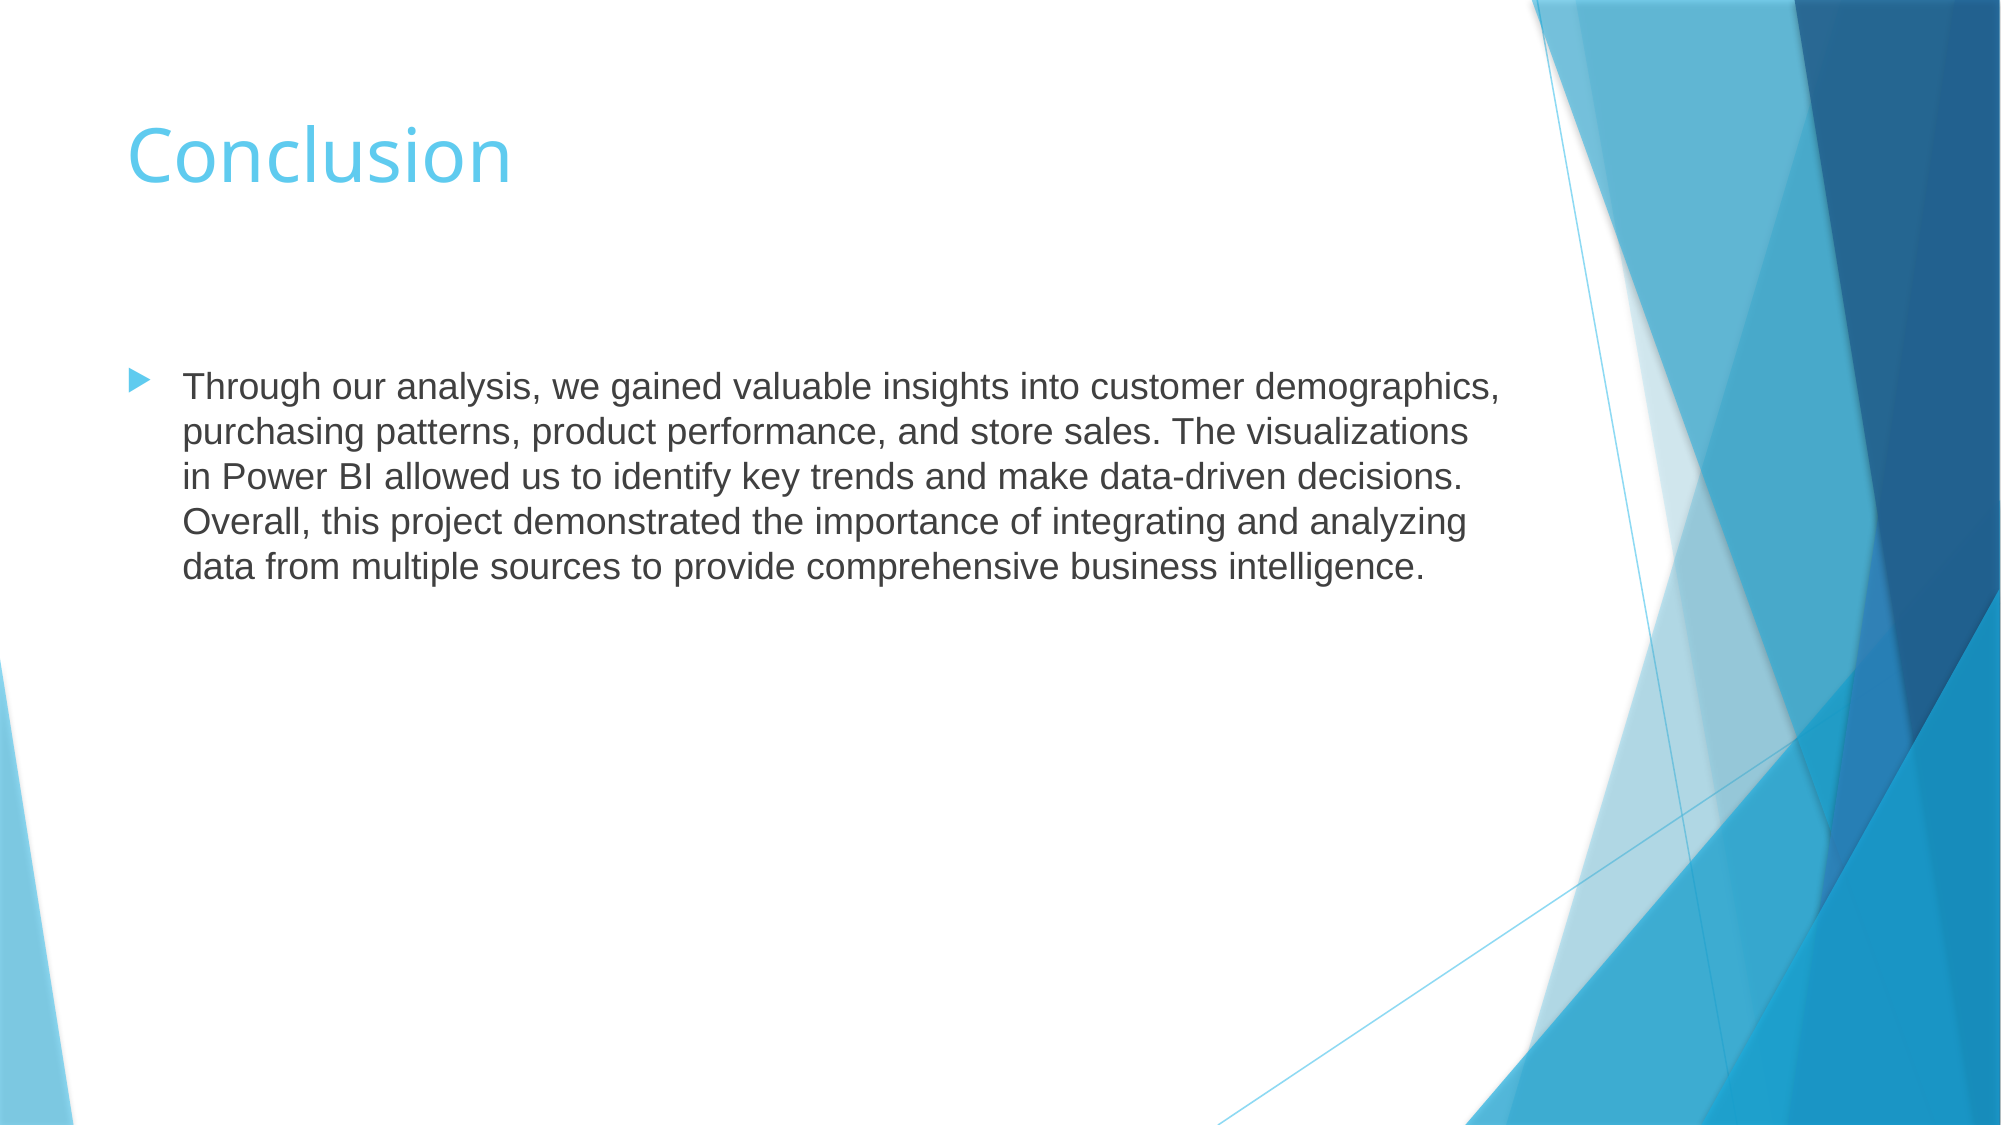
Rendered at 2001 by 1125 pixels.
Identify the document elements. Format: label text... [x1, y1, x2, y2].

list Through our analysis, we gained valuable insights into customer demographics, purchasing patterns, product performance, and store sales. The visualizations in Power BI allowed us to identify key trends and make data-driven decisions. Overall, this project demonstrated the importance of integrating and analyzing data from multiple sources to provide comprehensive business intelligence. [111, 354, 1522, 992]
title Conclusion [111, 99, 1522, 317]
